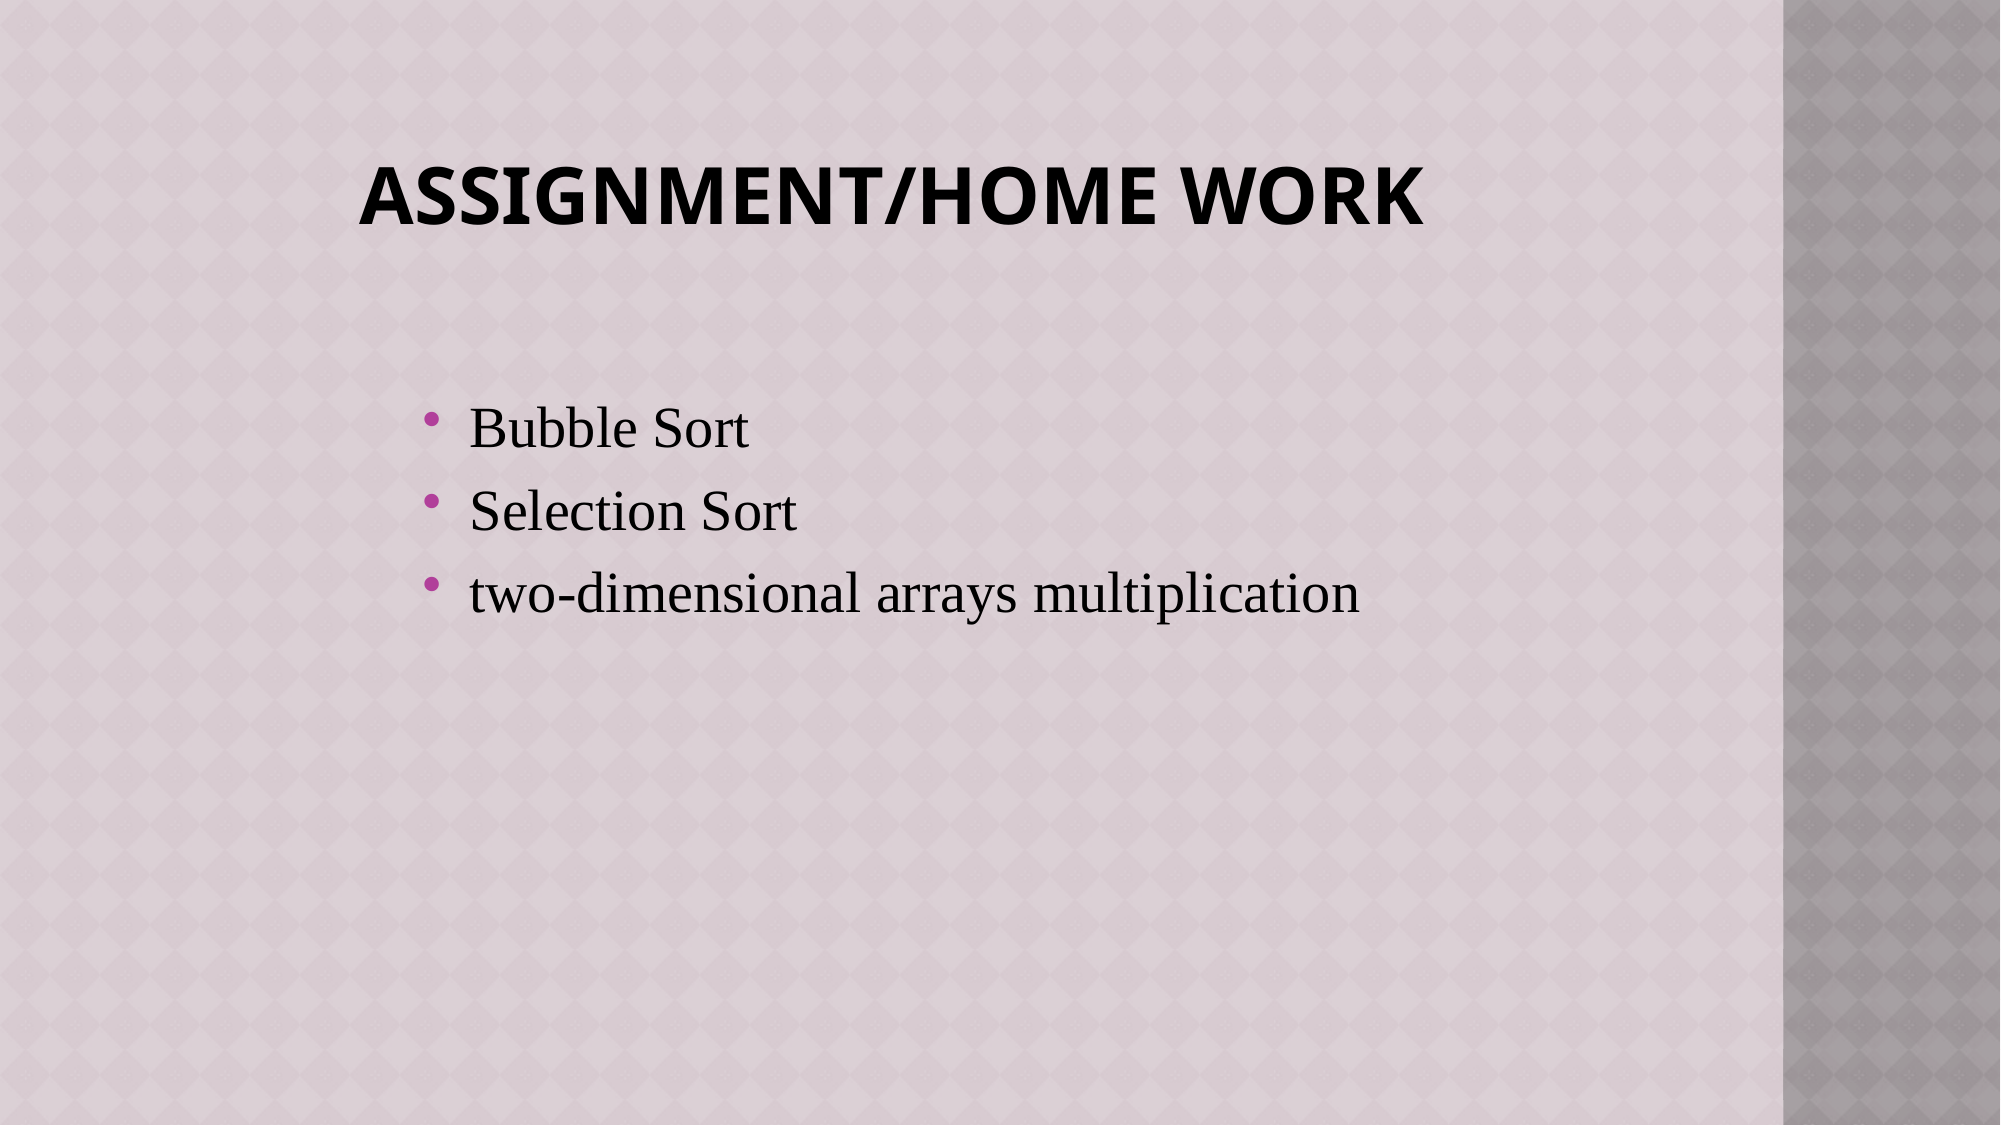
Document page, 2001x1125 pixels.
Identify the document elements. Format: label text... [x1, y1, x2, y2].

list Bubble Sort Selection Sort two-dimensional arrays multiplication [409, 299, 1564, 1014]
title Assignment/Home Work [99, 52, 1684, 240]
